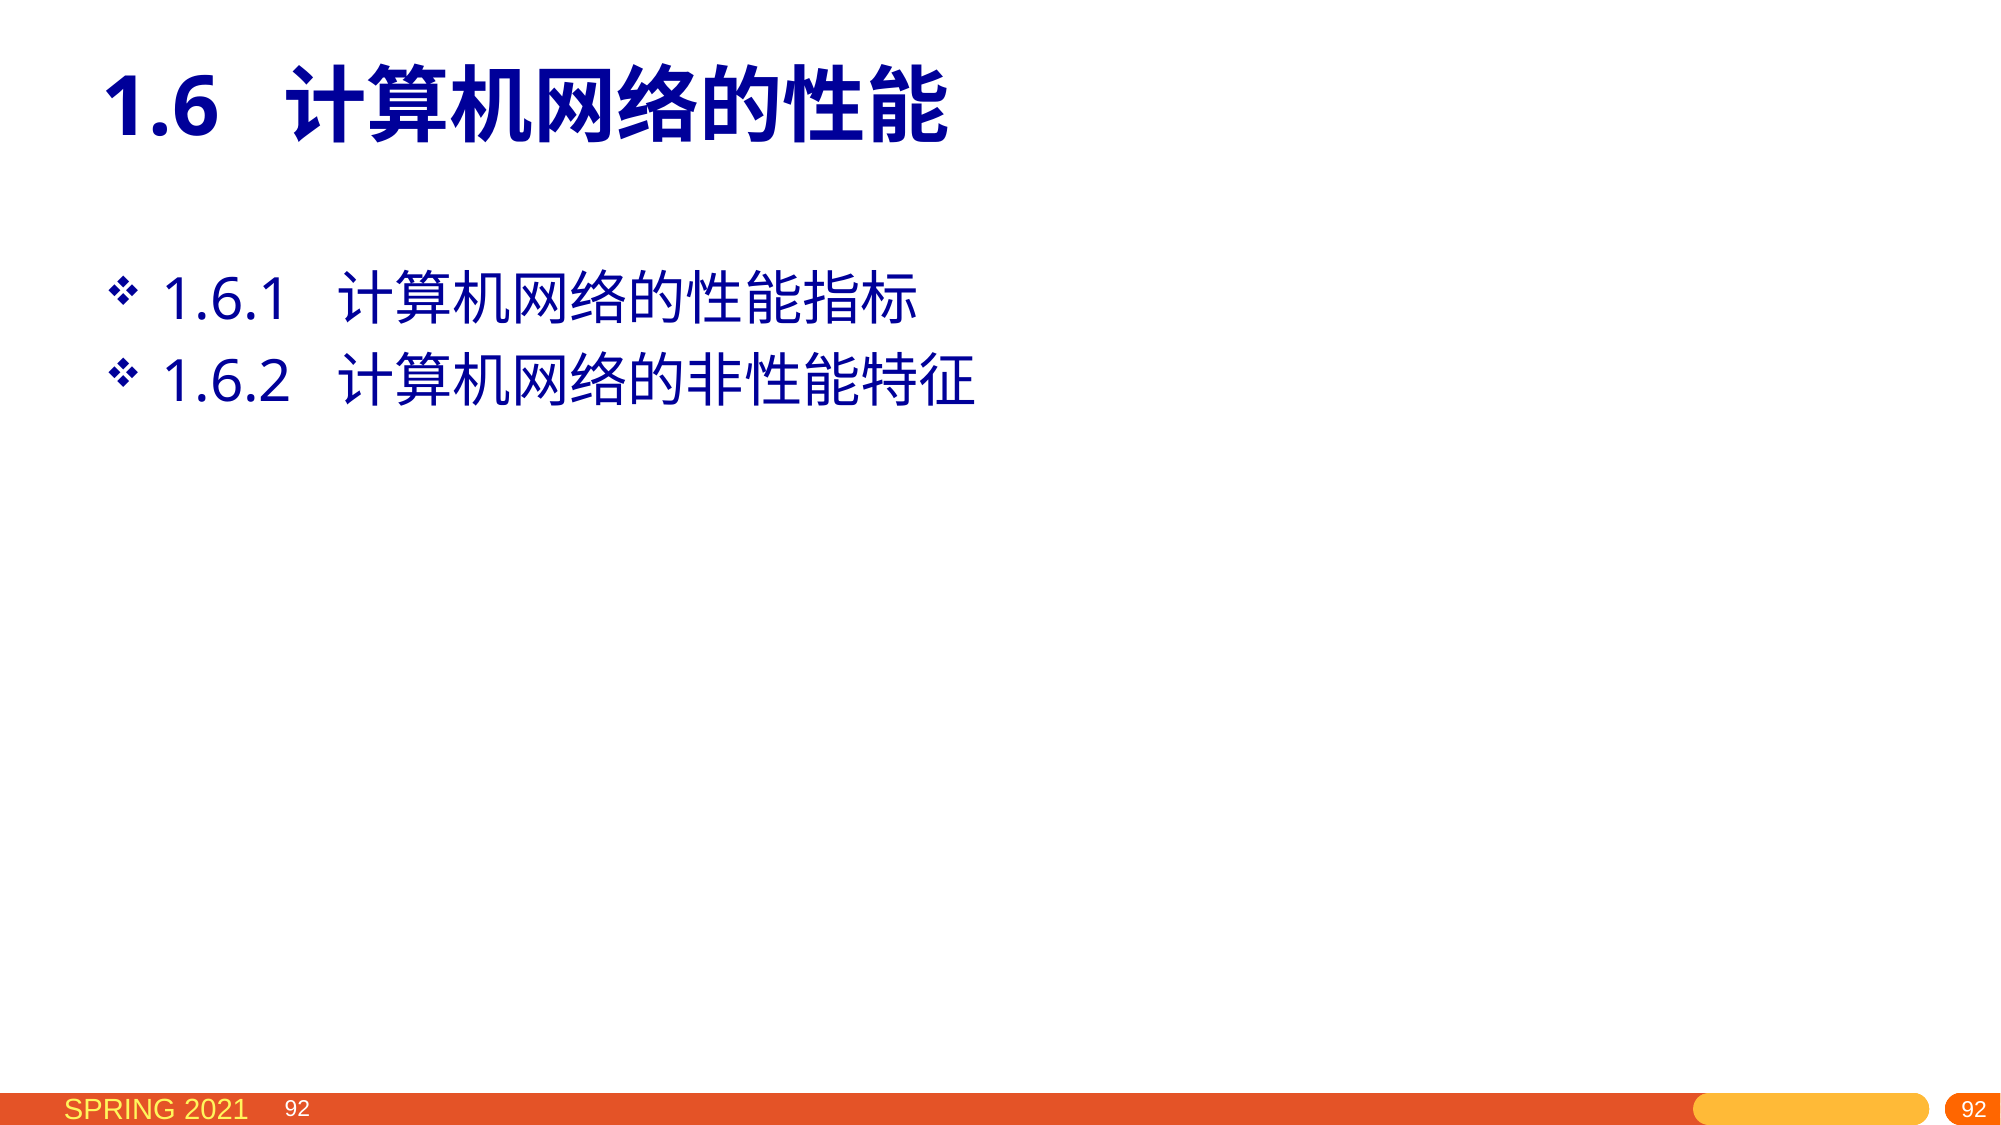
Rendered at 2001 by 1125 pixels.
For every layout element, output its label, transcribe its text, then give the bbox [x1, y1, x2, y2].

title 1.6 计算机网络的性能 [86, 42, 1914, 161]
list 1.6.1 计算机网络的性能指标 1.6.2 计算机网络的非性能特征 [86, 252, 1914, 1047]
